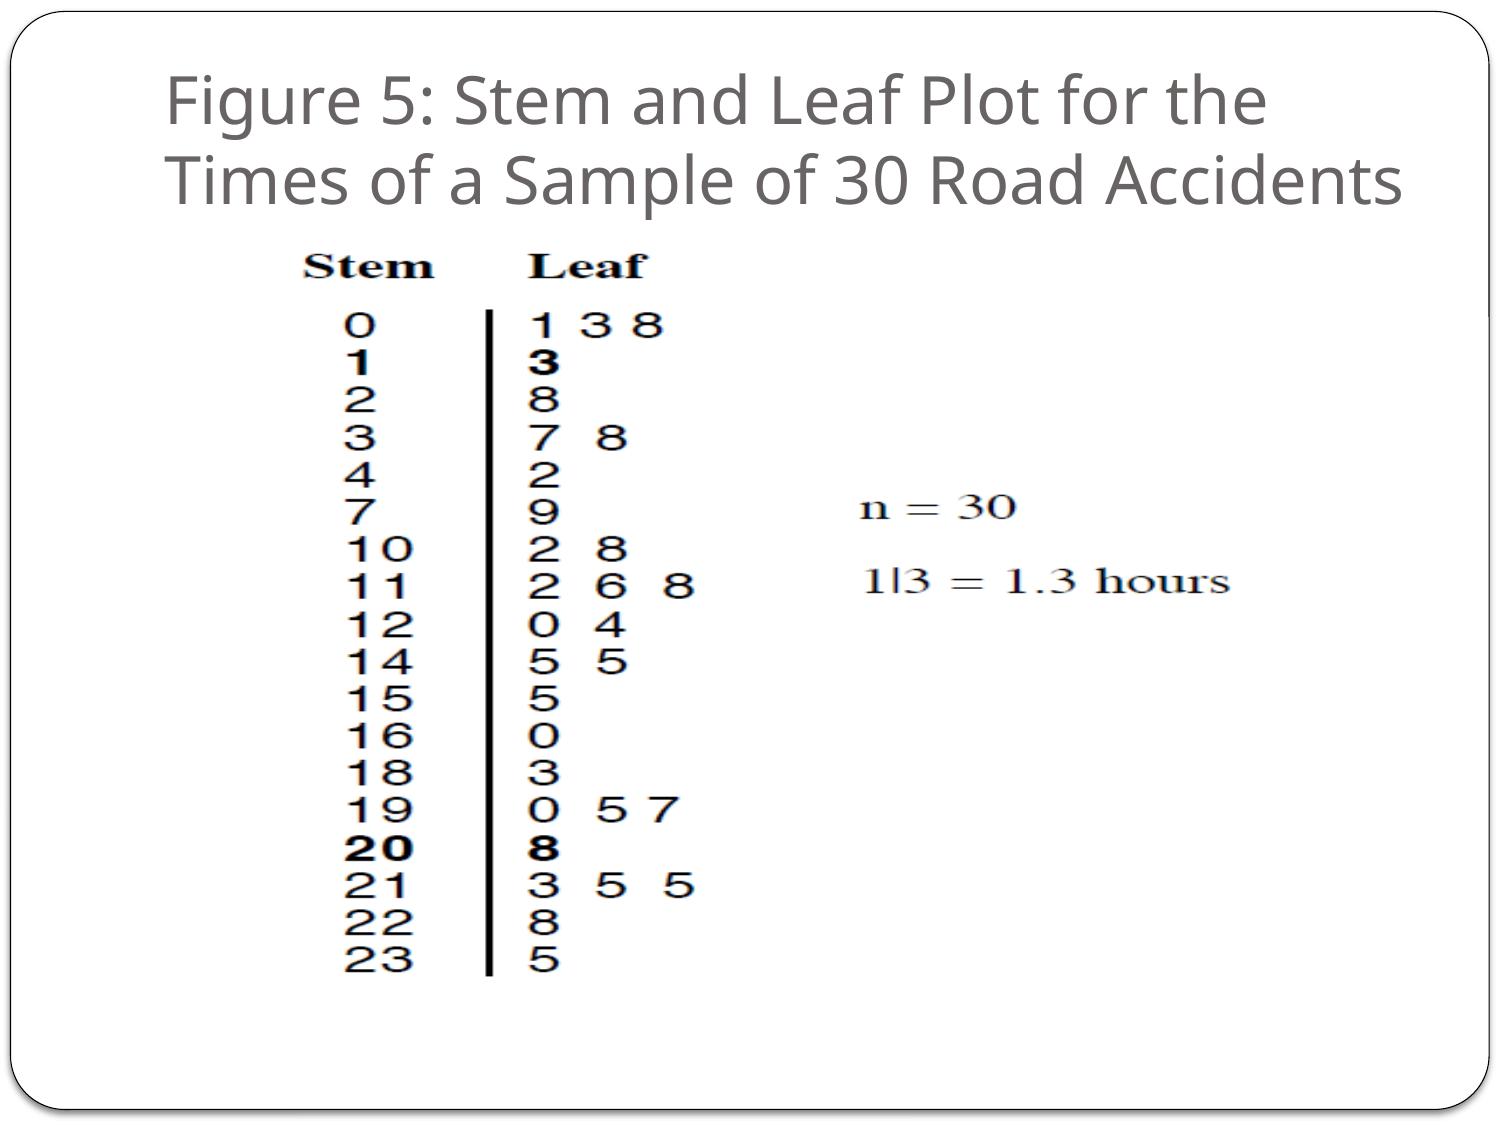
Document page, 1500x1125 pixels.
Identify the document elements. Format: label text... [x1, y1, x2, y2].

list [194, 237, 1318, 988]
title Figure 5: Stem and Leaf Plot for the Times of a Sample of 30 Road Accidents [150, 45, 1425, 233]
